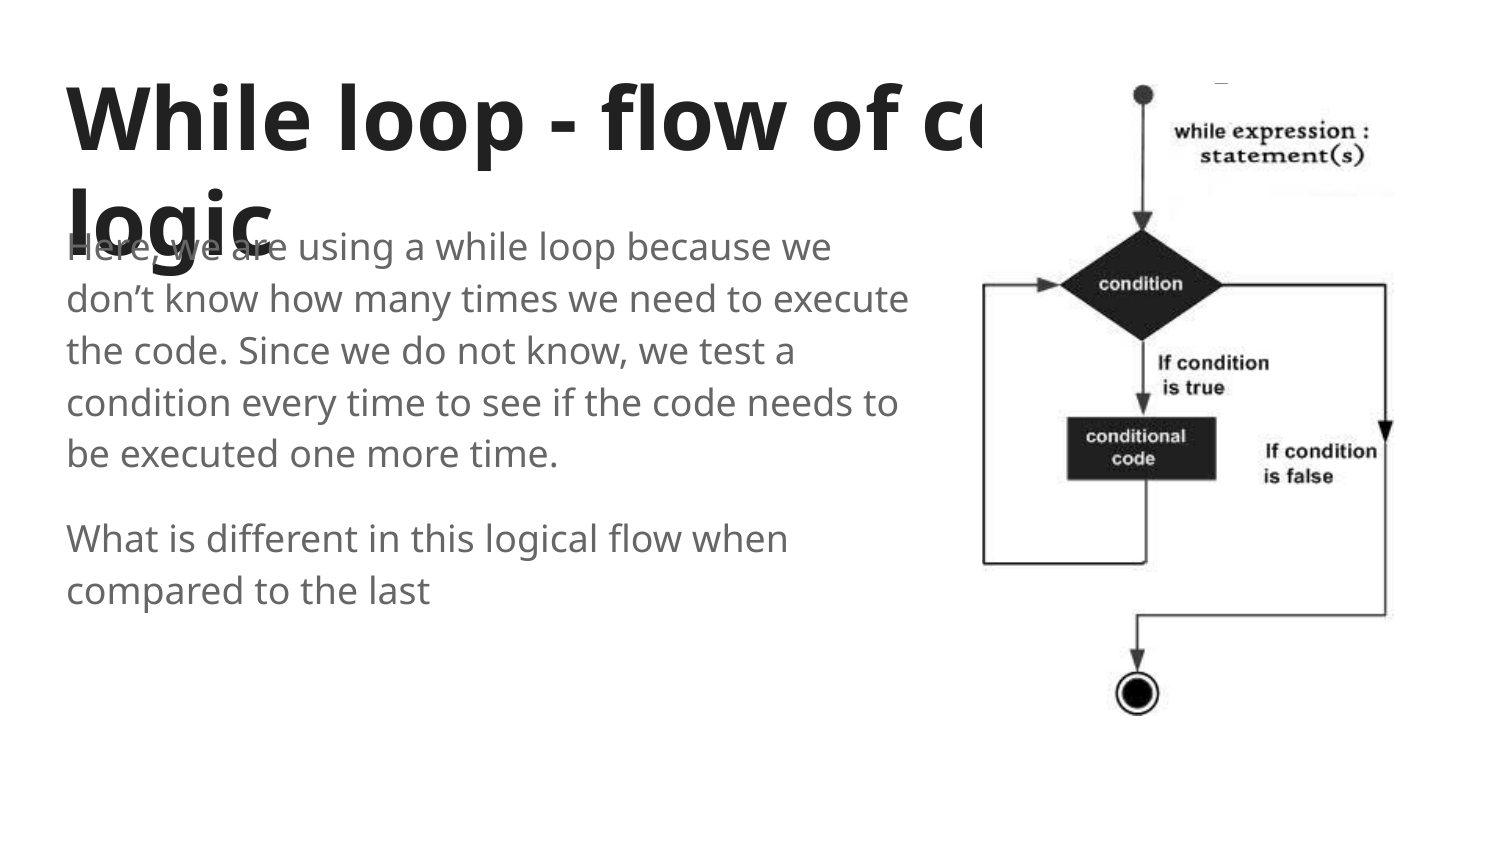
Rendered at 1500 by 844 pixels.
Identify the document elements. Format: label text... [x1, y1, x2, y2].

title While loop - flow of control logic [51, 48, 1449, 180]
list Here, we are using a while loop because we don’t know how many times we need to execute the code. Since we do not know, we test a condition every time to see if the code needs to be executed one more time. What is different in this logical flow when compared to the last [51, 201, 941, 750]
picture [981, 84, 1394, 716]
